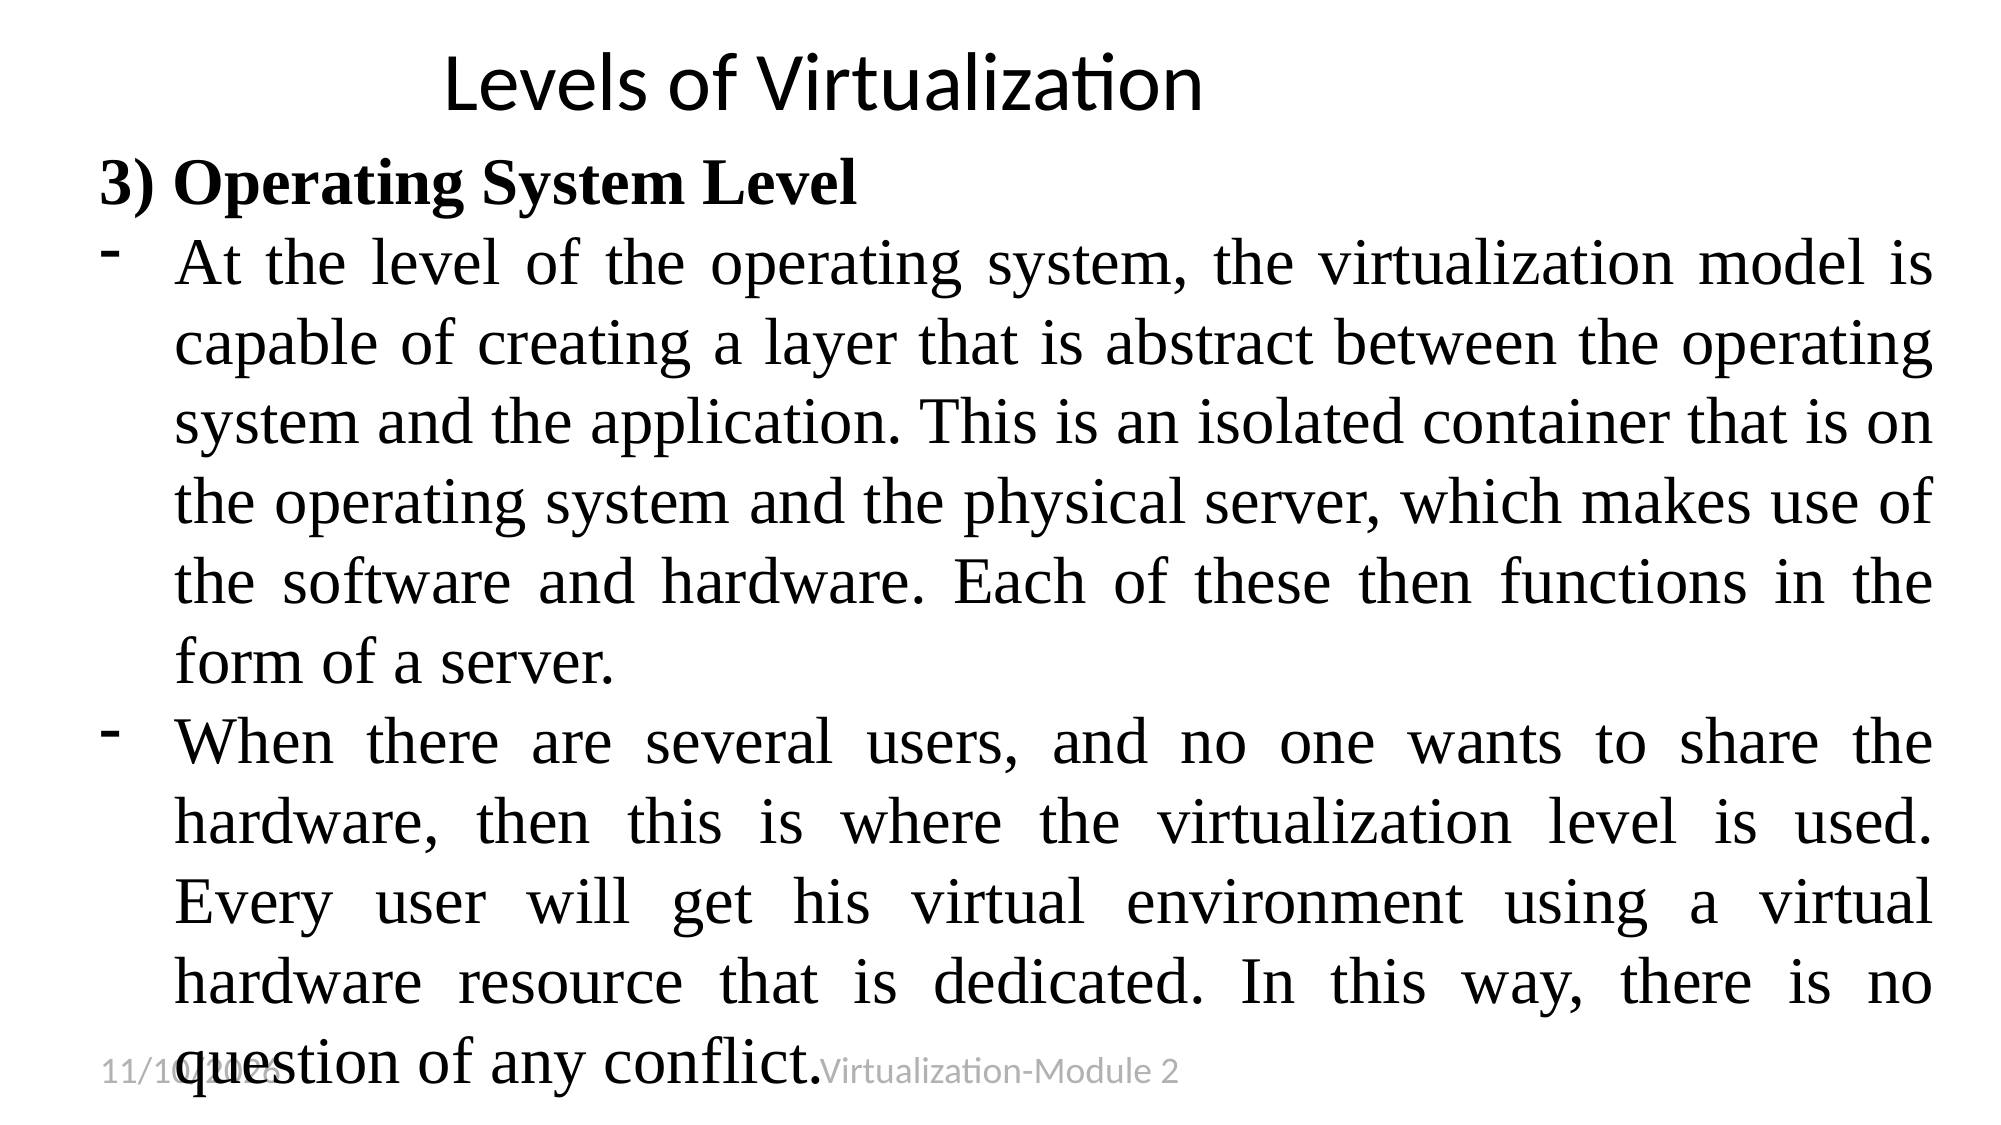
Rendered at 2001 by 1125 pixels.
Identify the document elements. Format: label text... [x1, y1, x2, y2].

title Levels of Virtualization [443, 27, 1338, 125]
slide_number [99, 1046, 560, 1092]
footer Virtualization-Module 2 [680, 1046, 1320, 1092]
list 3) Operating System Level At the level of the operating system, the virtualization model is capable of creating a layer that is abstract between the operating system and the application. This is an isolated container that is on the operating system and the physical server, which makes use of the software and hardware. Each of these then functions in the form of a server. When there are several users, and no one wants to share the hardware, then this is where the virtualization level is used. Every user will get his virtual environment using a virtual hardware resource that is dedicated. In this way, there is no question of any conflict. [99, 137, 1938, 1107]
